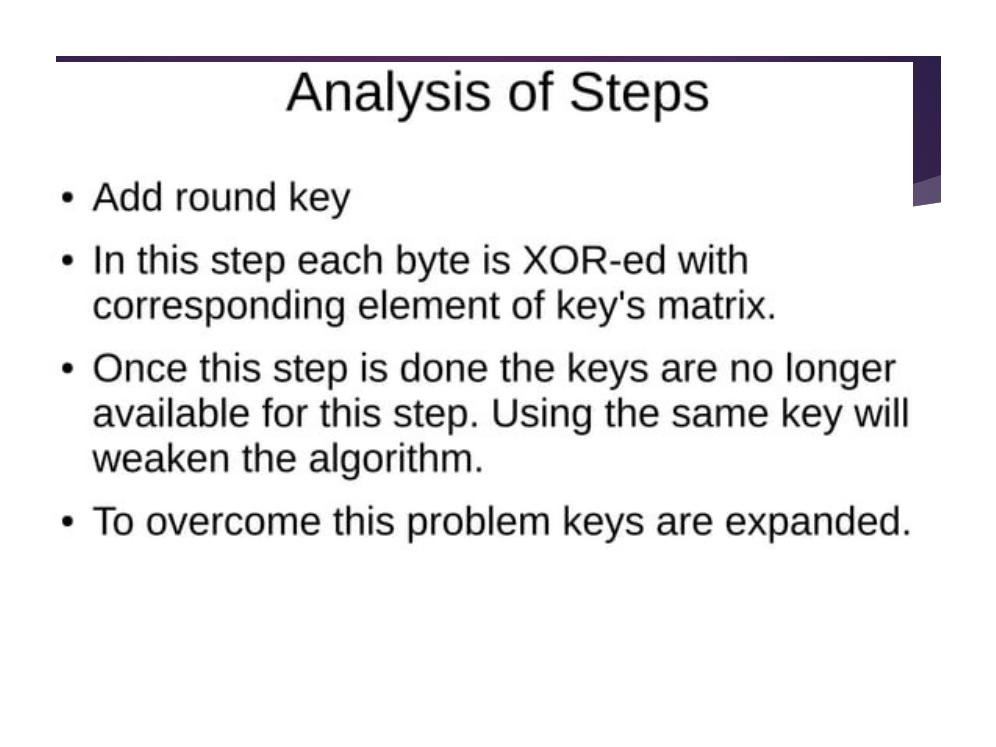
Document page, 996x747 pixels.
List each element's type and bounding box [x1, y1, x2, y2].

picture [49, 62, 913, 551]
